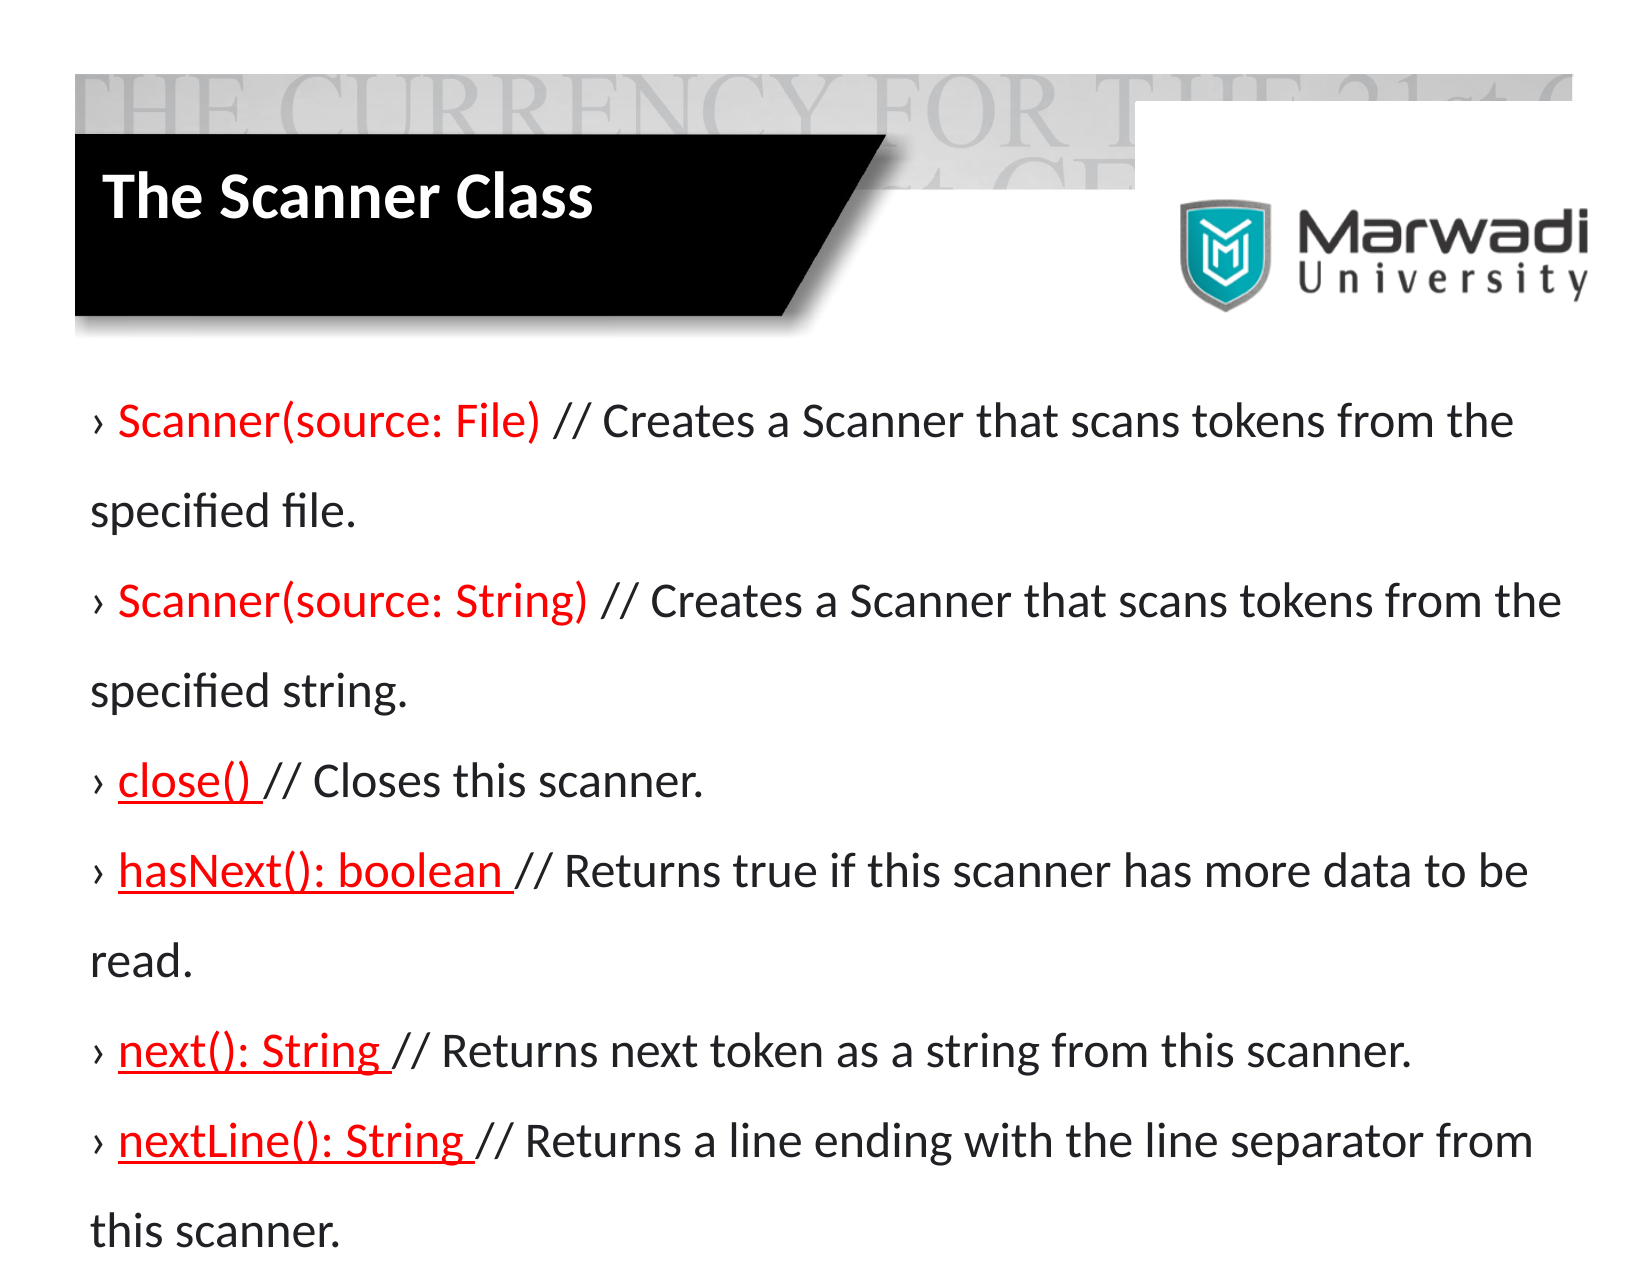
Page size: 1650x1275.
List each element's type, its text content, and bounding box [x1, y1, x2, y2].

text_box › Scanner(source: File) // Creates a Scanner that scans tokens from the specified file. › Scanner(source: String) // Creates a Scanner that scans tokens from the specified string. › close() // Closes this scanner. › hasNext(): boolean // Returns true if this scanner has more data to be read. › next(): String // Returns next token as a string from this scanner. › nextLine(): String // Returns a line ending with the line separator from this scanner. [75, 349, 1625, 1265]
picture [75, 74, 1613, 341]
text_box The Scanner Class [99, 150, 825, 232]
